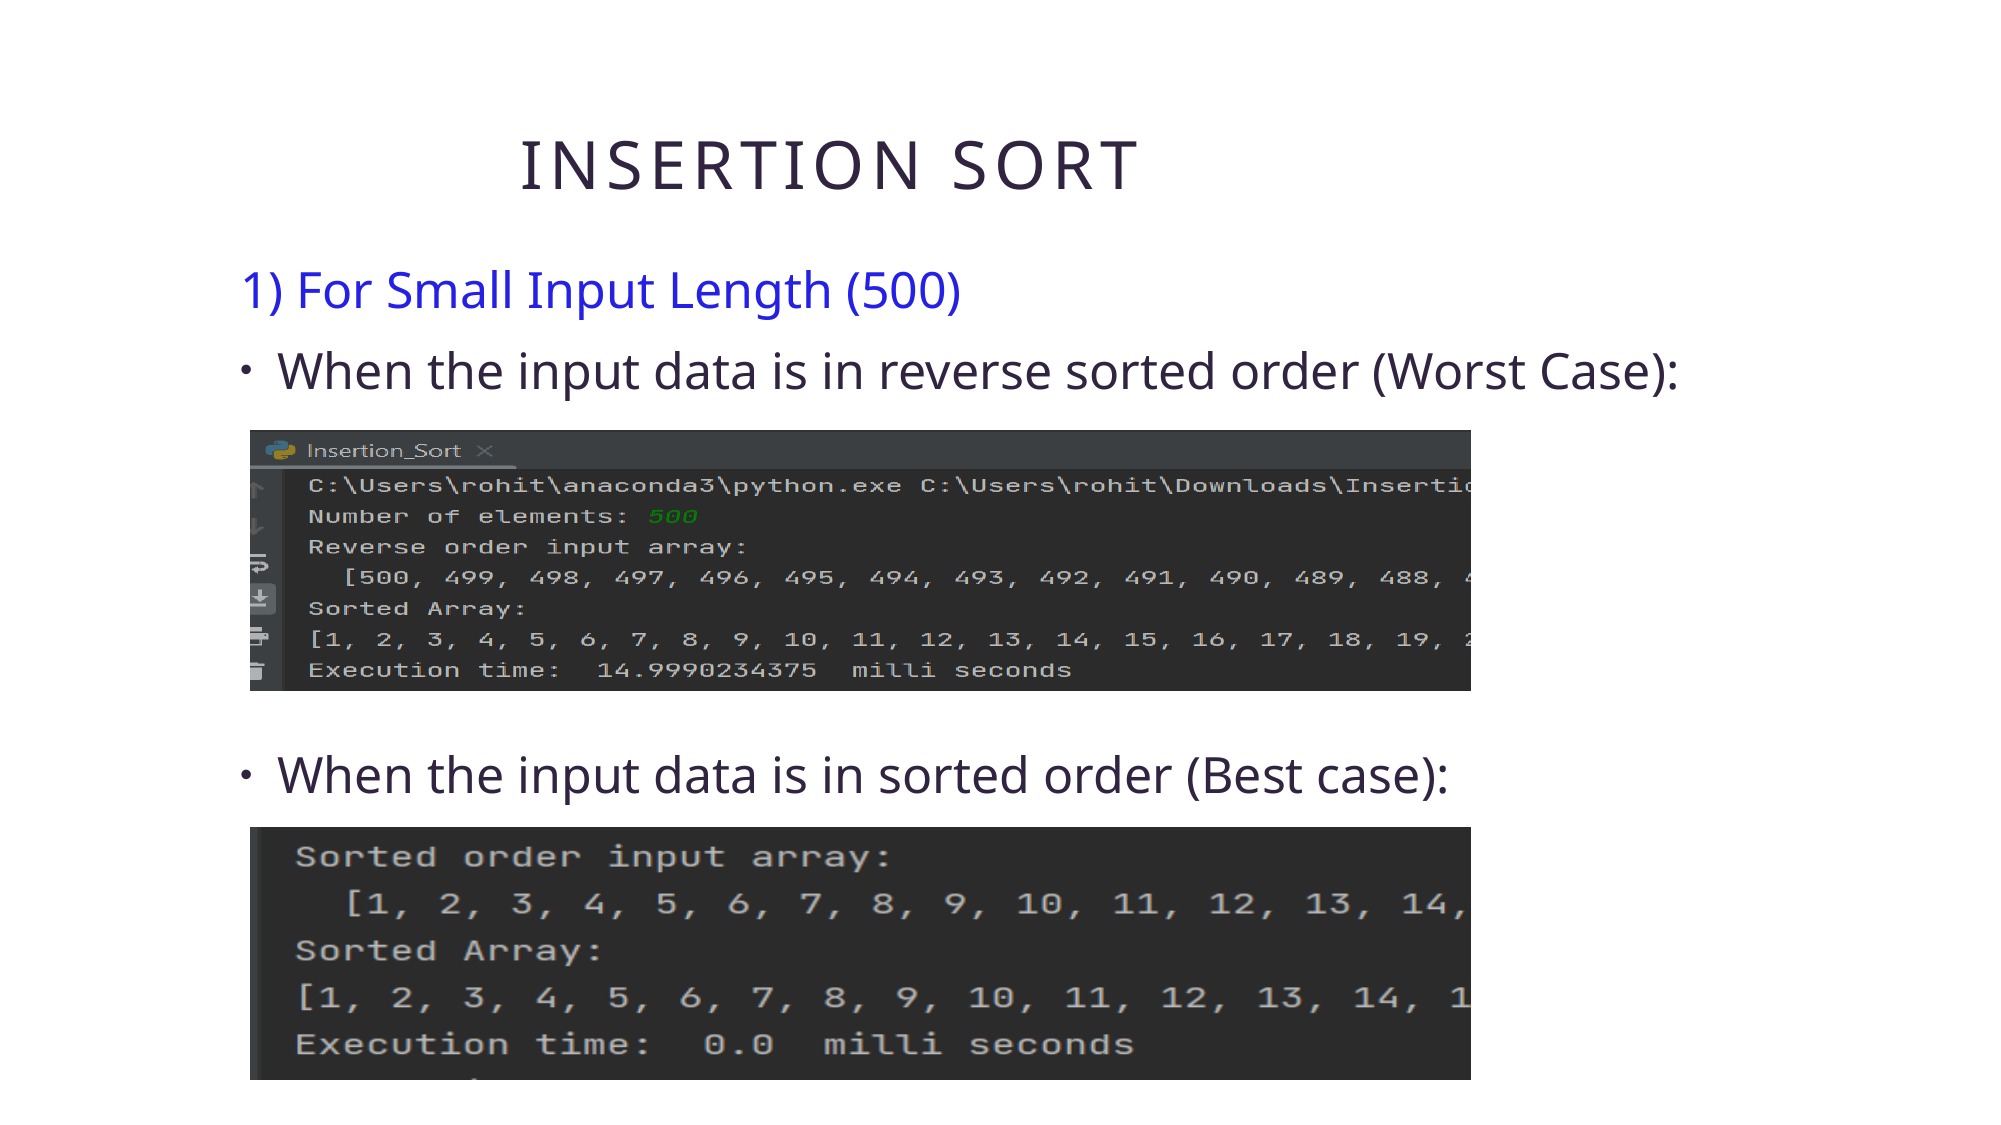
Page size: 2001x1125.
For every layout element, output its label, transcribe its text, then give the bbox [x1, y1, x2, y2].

picture [250, 827, 1471, 1080]
picture [250, 430, 1471, 691]
list 1) For Small Input Length (500) When the input data is in reverse sorted order (Worst Case): When the input data is in sorted order (Best case): [225, 251, 1782, 1080]
title Insertion sort [505, 112, 1782, 212]
